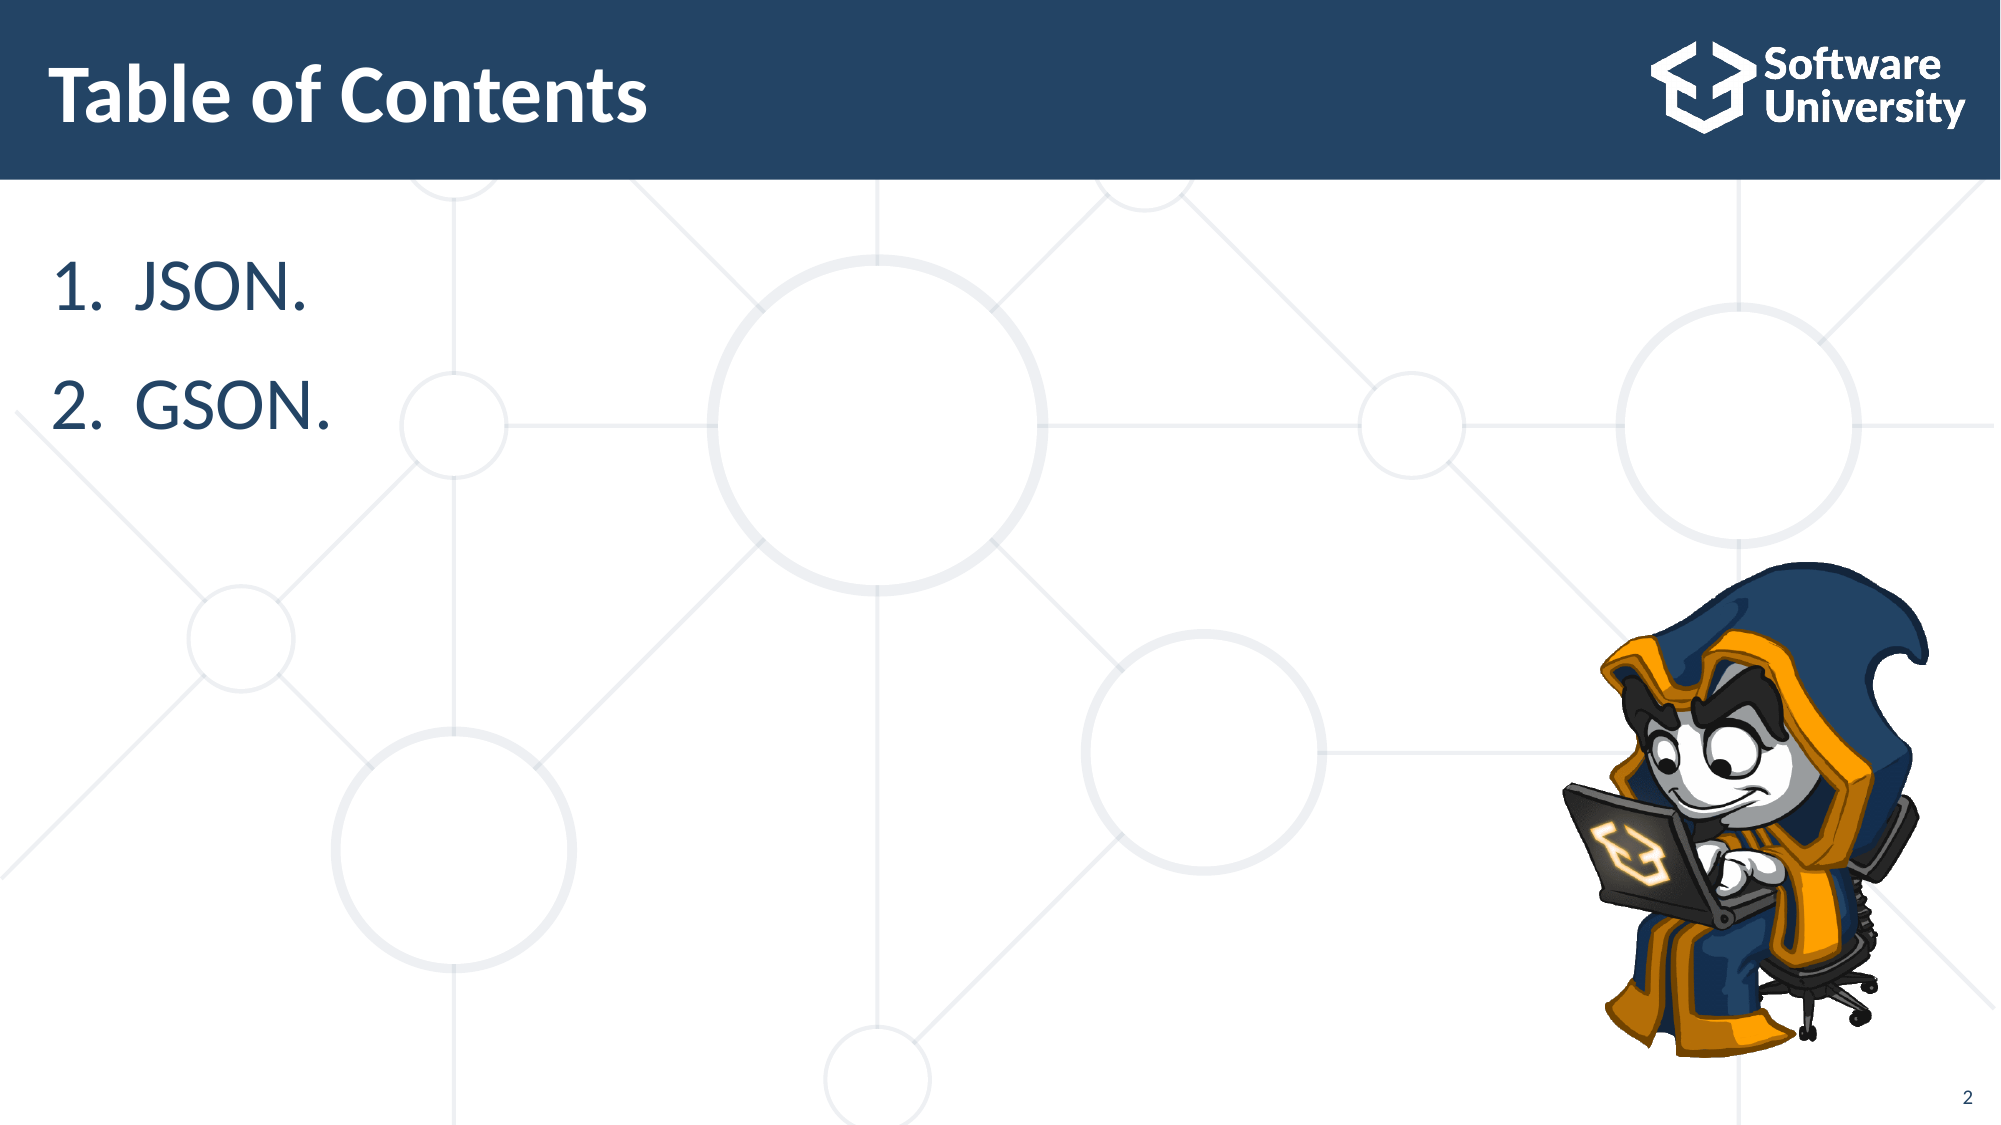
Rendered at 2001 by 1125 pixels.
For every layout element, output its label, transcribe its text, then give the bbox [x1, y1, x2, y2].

title Table of Contents [31, 16, 1625, 162]
list JSON. GSON. [32, 224, 1517, 1080]
picture [1651, 41, 1966, 134]
picture [1561, 559, 1931, 1059]
text_box 2 [1927, 1067, 1989, 1117]
